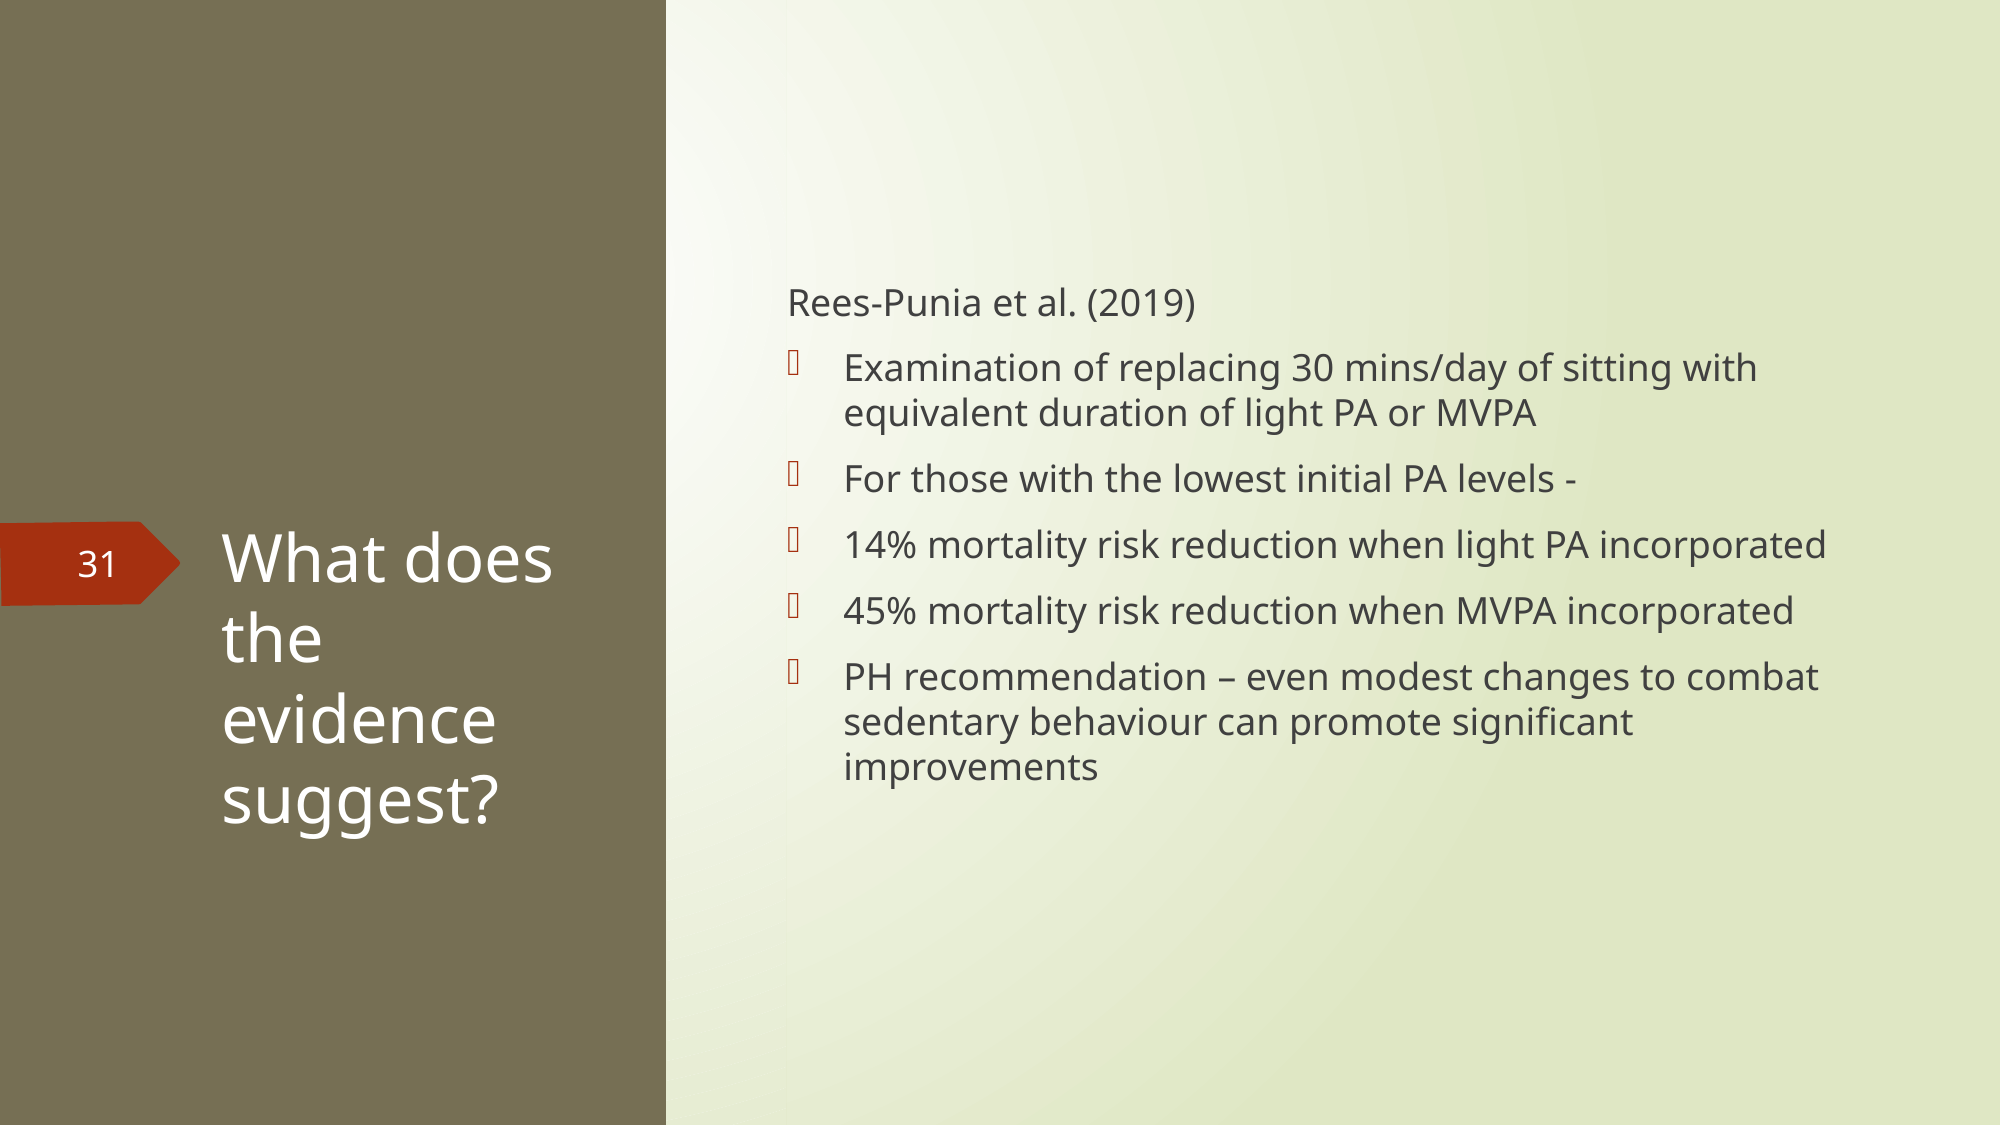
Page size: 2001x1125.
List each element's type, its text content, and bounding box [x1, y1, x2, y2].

slide_number 31 [6, 534, 135, 595]
text_box [785, 0, 2000, 1125]
text_box [0, 521, 181, 606]
title What does the evidence suggest? [206, 508, 610, 1006]
list Rees-Punia et al. (2019) Examination of replacing 30 mins/day of sitting with equivalent duration of light PA or MVPA For those with the lowest initial PA levels - 14% mortality risk reduction when light PA incorporated 45% mortality risk reduction when MVPA incorporated PH recommendation – even modest changes to combat sedentary behaviour can promote significant improvements [772, 96, 1888, 970]
text_box [0, 0, 667, 1125]
